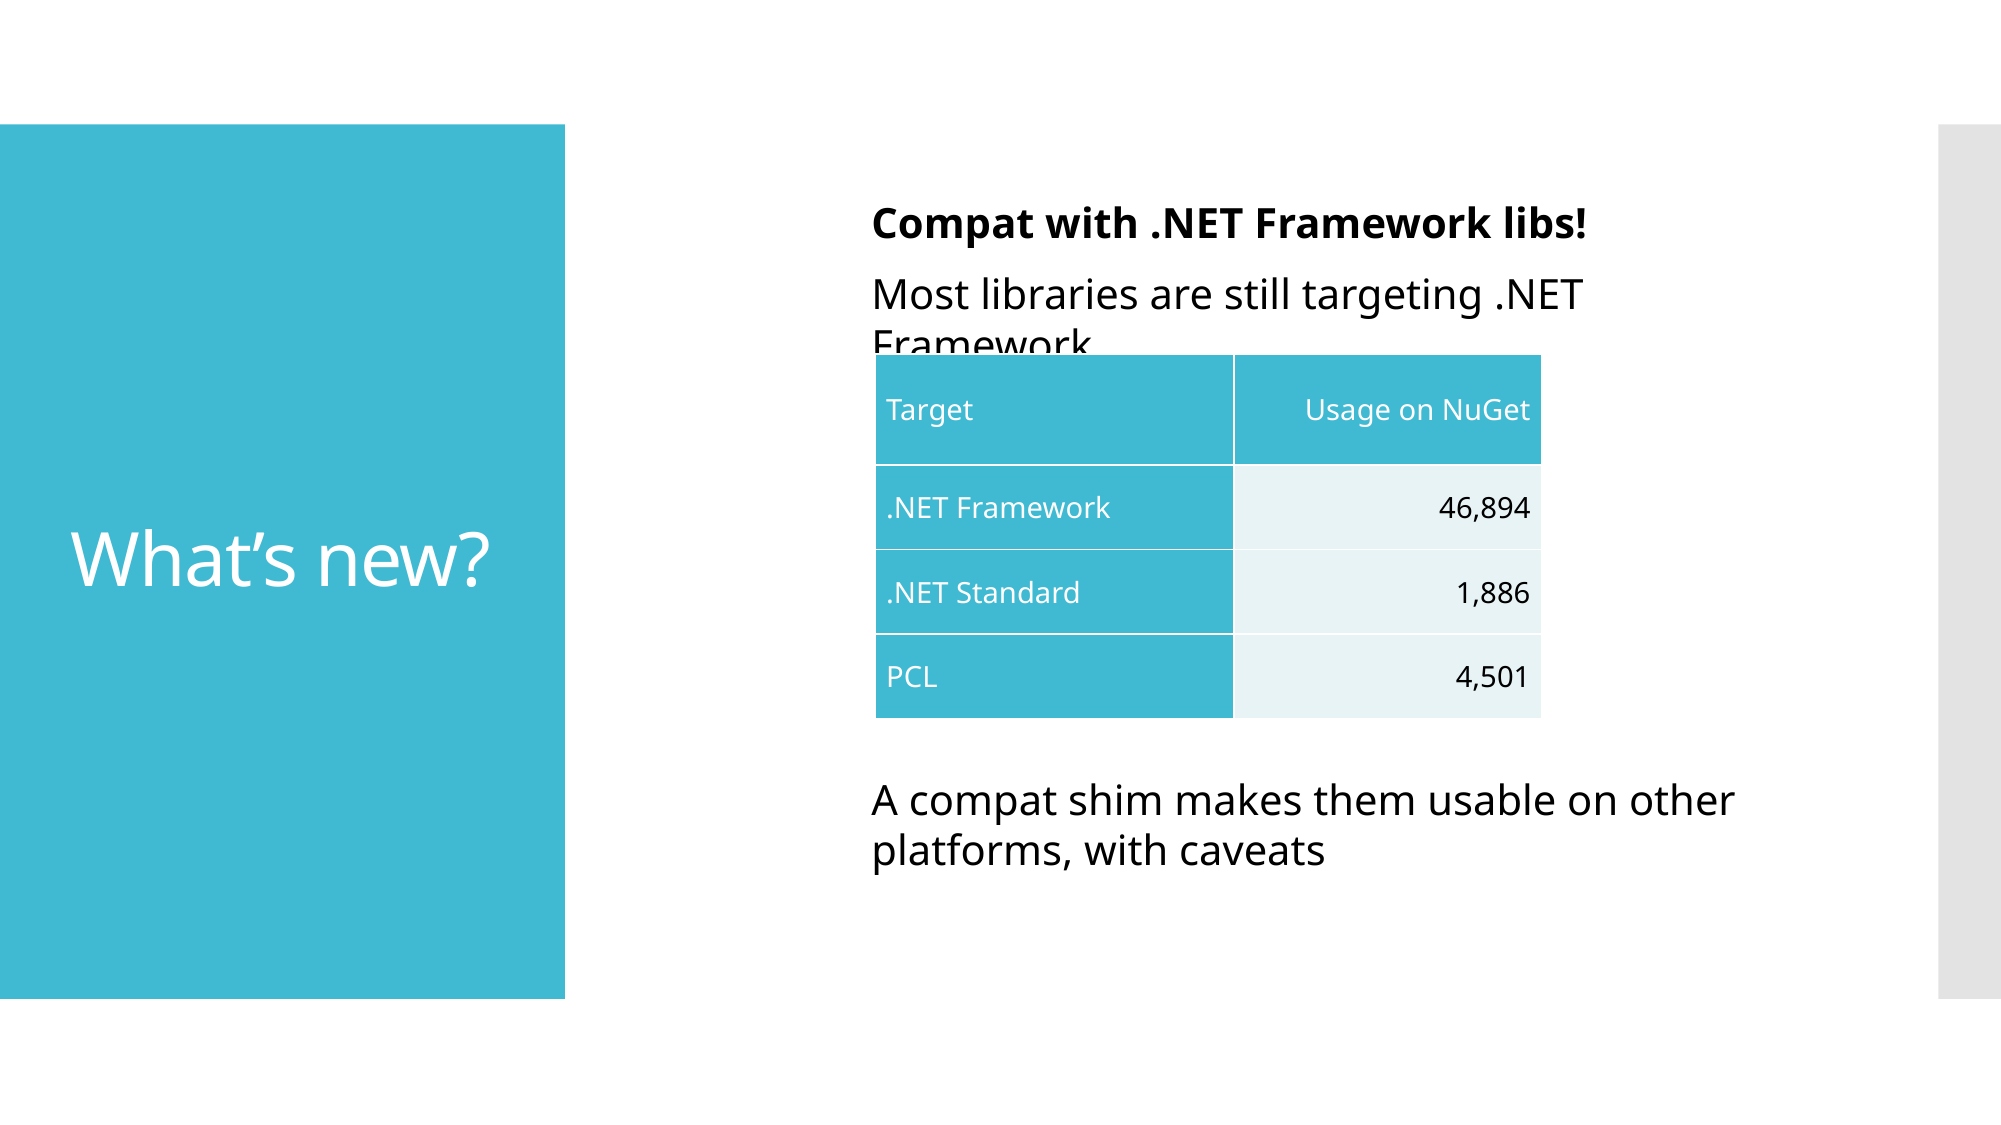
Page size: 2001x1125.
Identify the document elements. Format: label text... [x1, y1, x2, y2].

list Most libraries are still targeting .NET Framework A compat shim makes them usable on other platforms, with caveats [856, 248, 1816, 893]
table_header Target [876, 355, 1233, 464]
table_cell 1,886 [1235, 550, 1541, 633]
table_cell .NET Framework [876, 466, 1233, 549]
title What’s new? [0, 184, 563, 940]
table_cell PCL [876, 635, 1233, 718]
text_box Compat with .NET Framework libs! [856, 169, 1607, 248]
table_cell 46,894 [1235, 466, 1541, 549]
table_cell 4,501 [1235, 635, 1541, 718]
table_header Usage on NuGet [1235, 355, 1541, 464]
table_cell .NET Standard [876, 550, 1233, 633]
